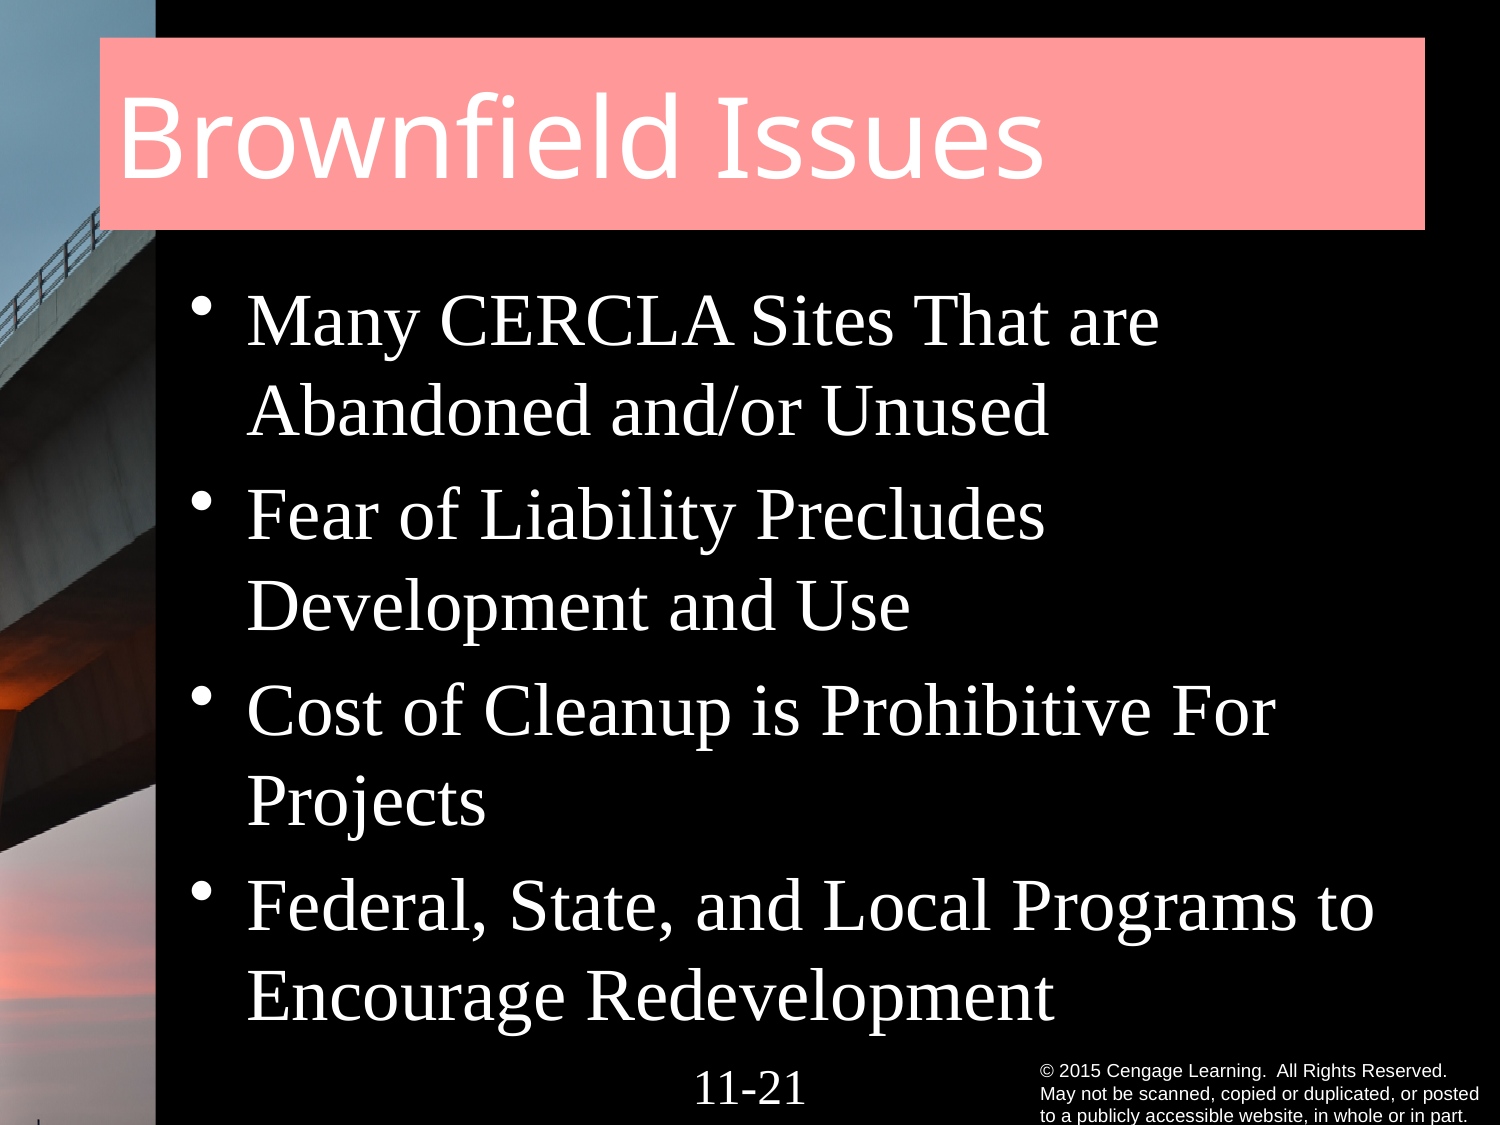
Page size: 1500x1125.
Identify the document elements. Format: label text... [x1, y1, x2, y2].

list Many CERCLA Sites That are Abandoned and/or Unused Fear of Liability Precludes Development and Use Cost of Cleanup is Prohibitive For Projects Federal, State, and Local Programs to Encourage Redevelopment [174, 262, 1425, 1005]
picture [0, 0, 155, 1125]
title Brownfield Issues [99, 37, 1426, 231]
slide_number 11-20 [574, 1046, 926, 1125]
